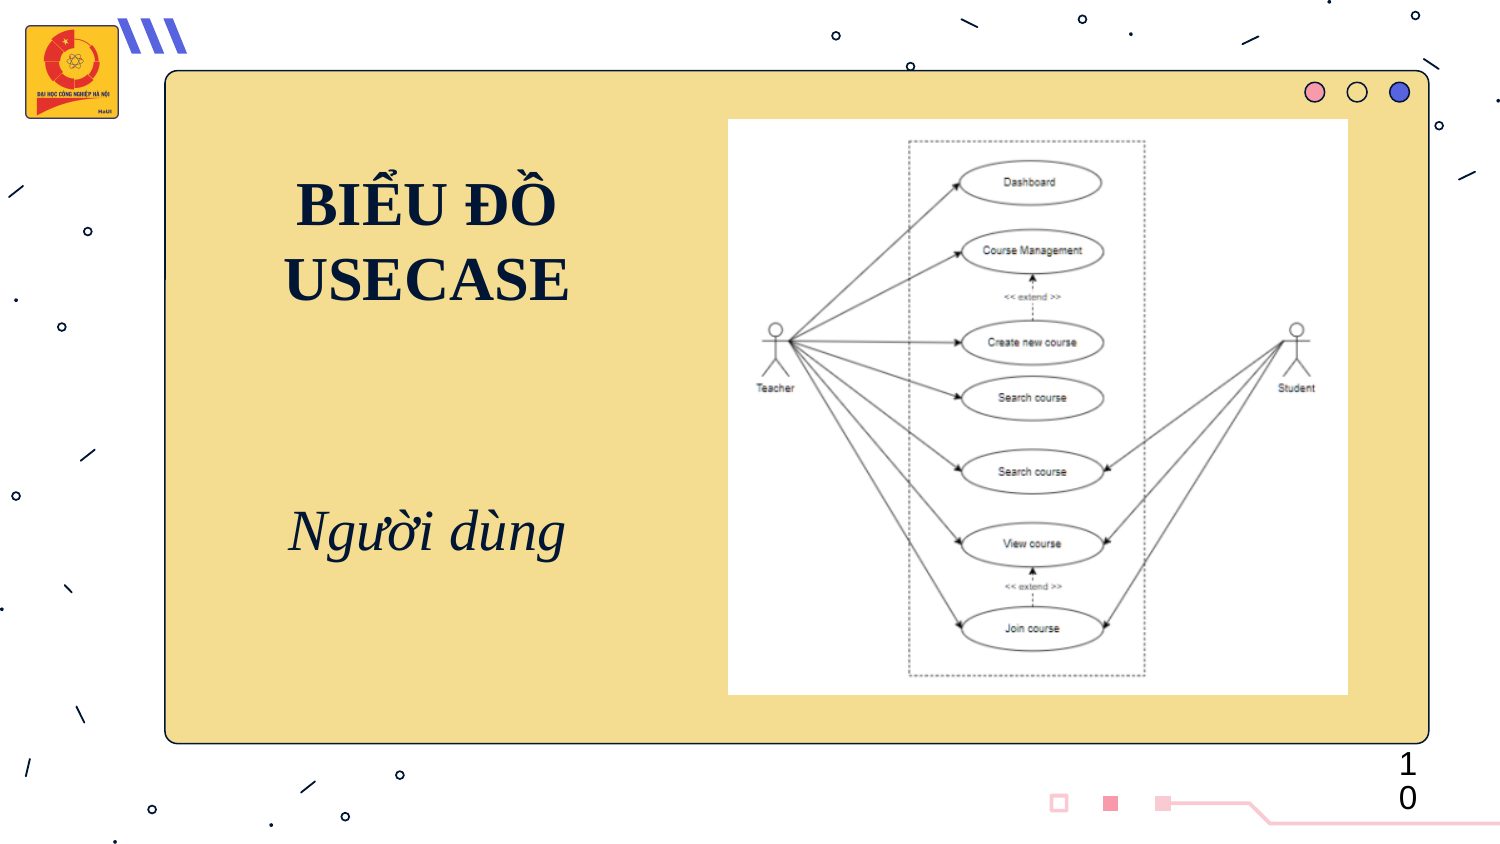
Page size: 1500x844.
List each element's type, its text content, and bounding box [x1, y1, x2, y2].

text_box [164, 70, 1429, 744]
text_box Người dùng [165, 492, 690, 587]
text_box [1304, 81, 1410, 103]
picture [728, 119, 1348, 695]
title BIỂU ĐỒ USECASE [165, 163, 690, 258]
text_box 10 [1383, 735, 1435, 790]
picture [25, 25, 119, 119]
